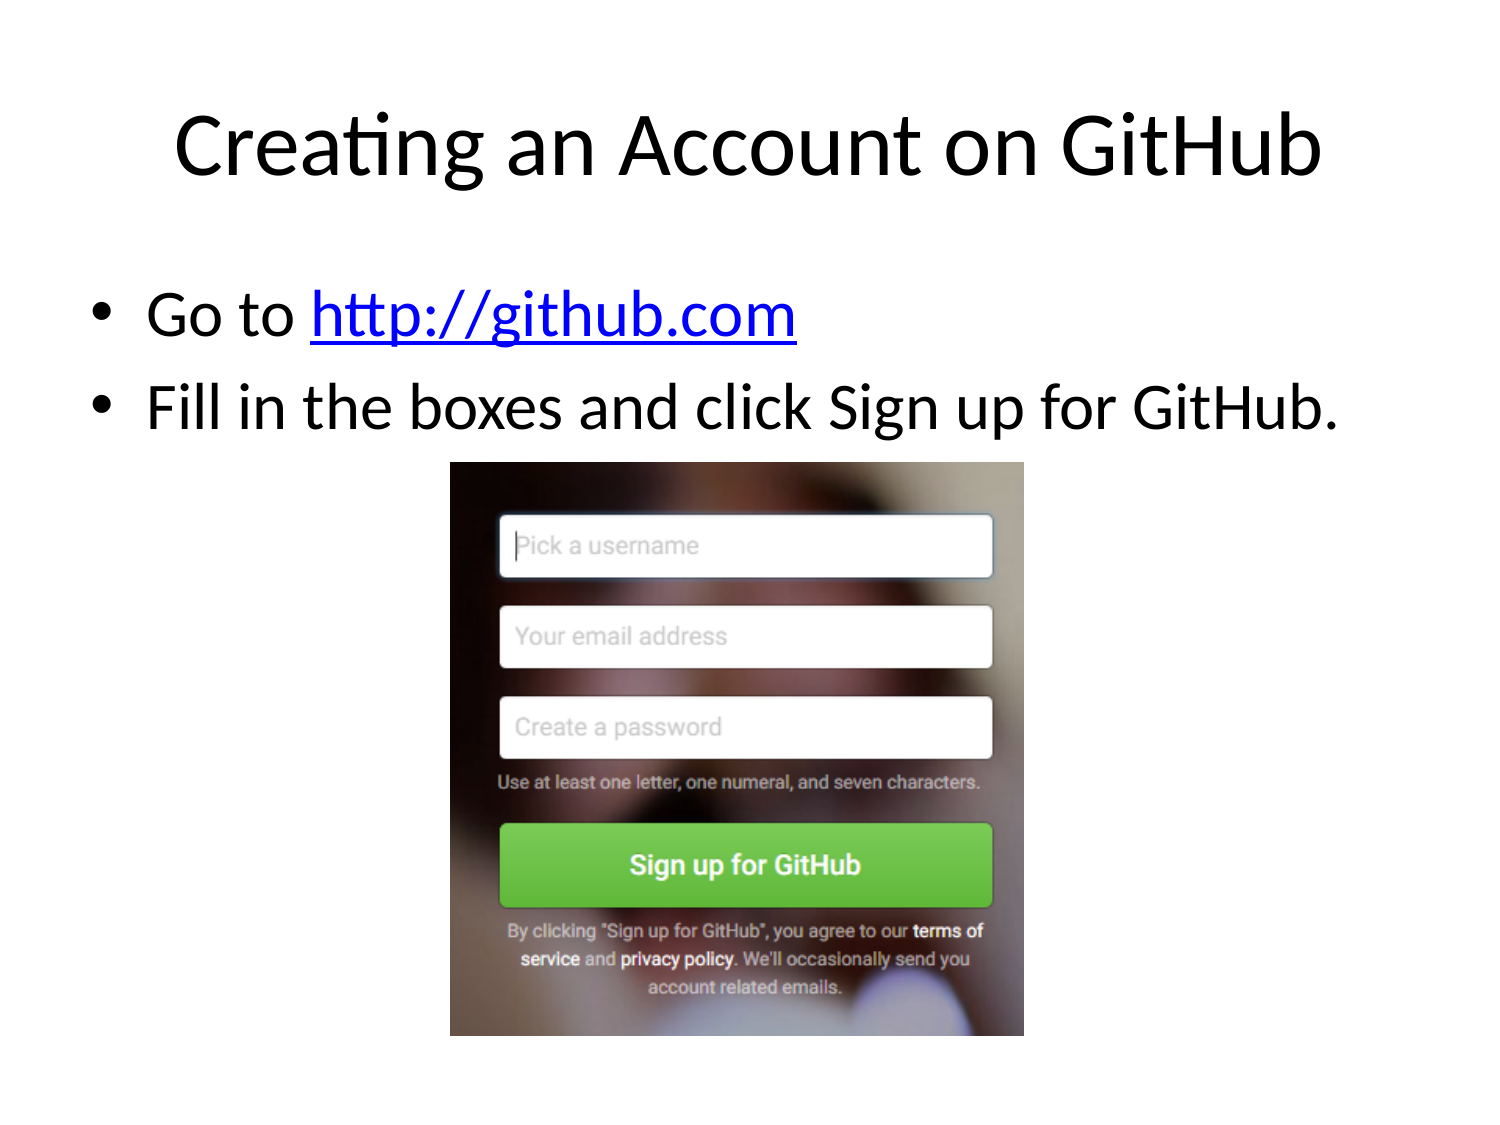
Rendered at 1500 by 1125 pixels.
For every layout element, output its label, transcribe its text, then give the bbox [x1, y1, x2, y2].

picture [449, 462, 1024, 1037]
title Creating an Account on GitHub [75, 45, 1425, 233]
list Go to http://github.com Fill in the boxes and click Sign up for GitHub. [75, 262, 1425, 1005]
